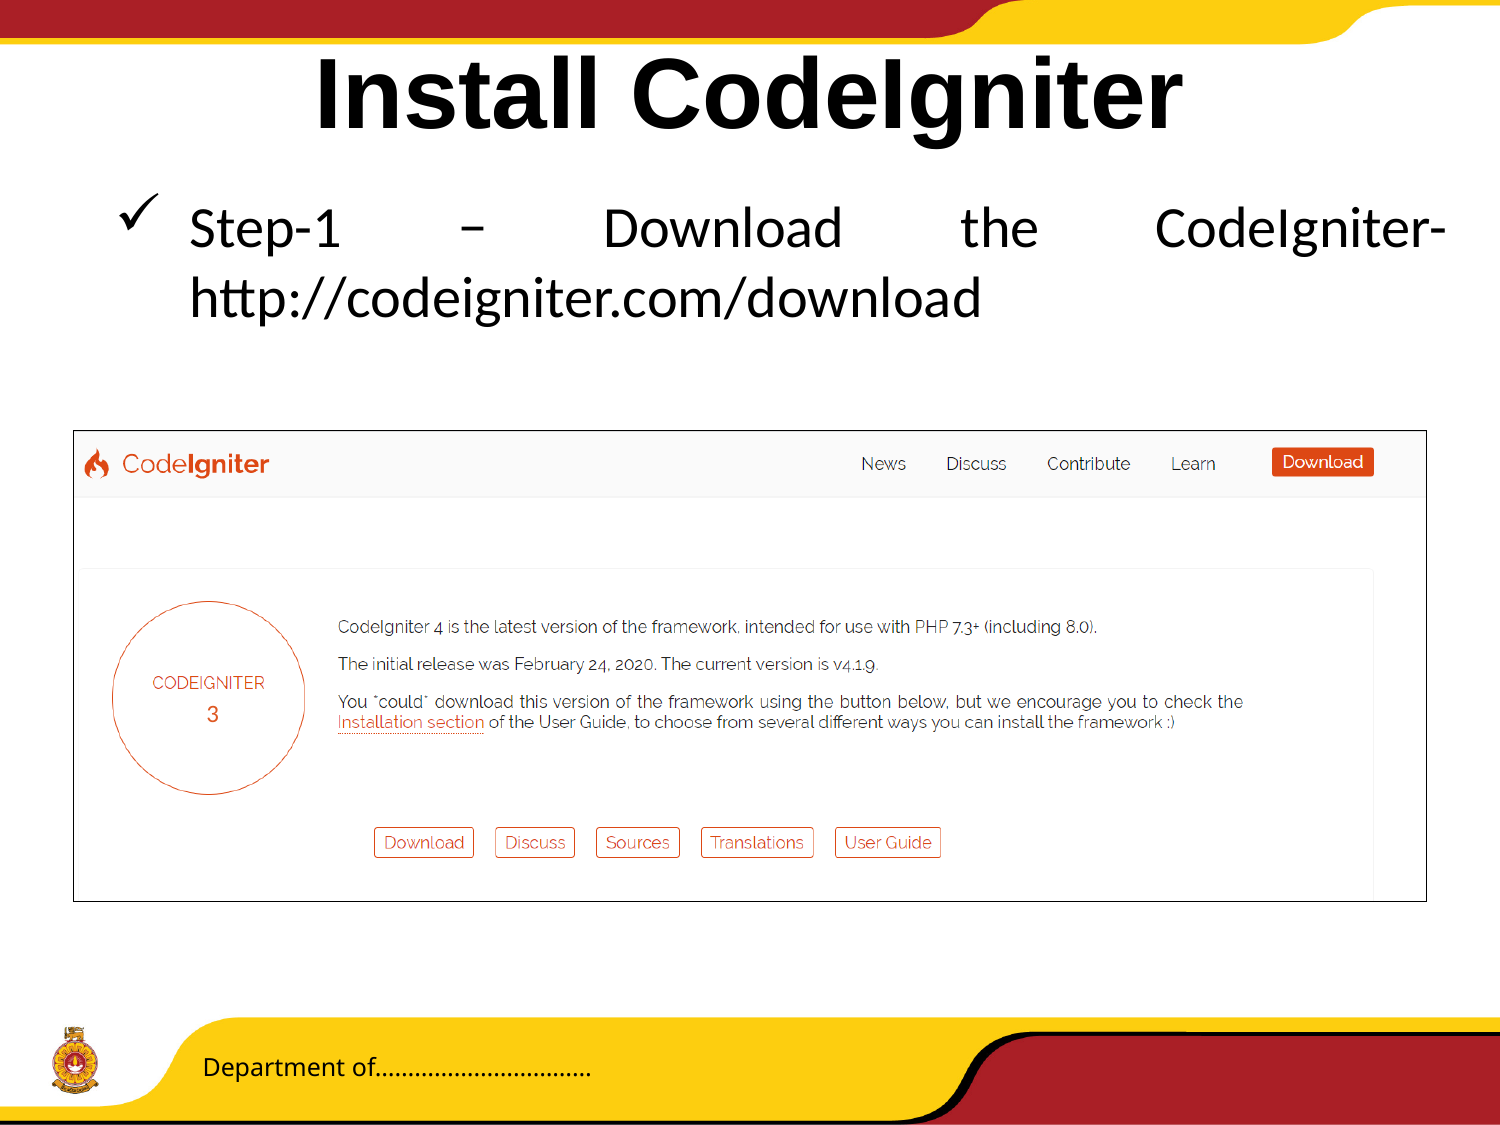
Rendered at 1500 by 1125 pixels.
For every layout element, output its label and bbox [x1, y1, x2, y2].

picture [0, 0, 1500, 1125]
text_box [73, 430, 1427, 902]
